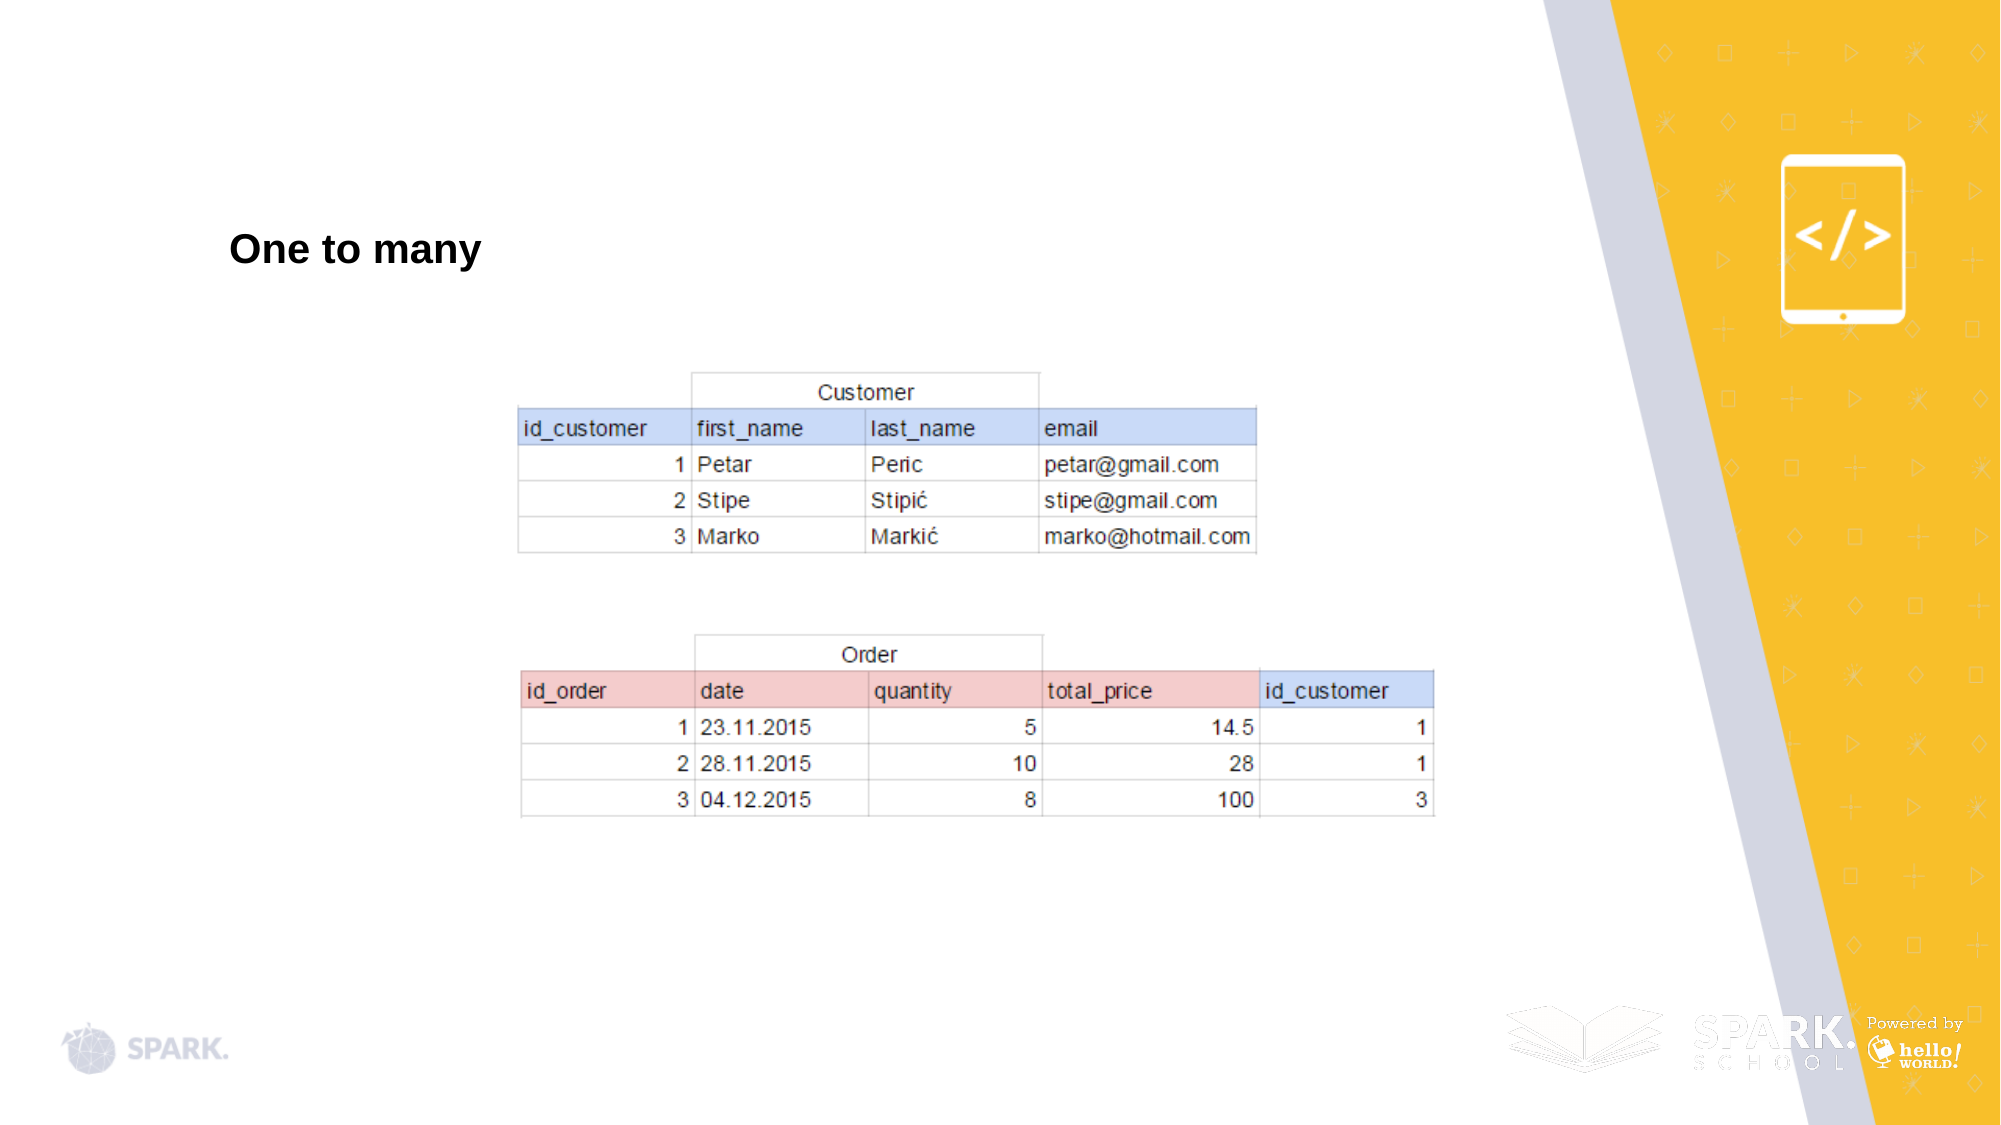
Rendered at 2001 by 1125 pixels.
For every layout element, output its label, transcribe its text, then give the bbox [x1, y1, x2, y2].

text_box [214, 313, 1629, 872]
text_box One to many [214, 190, 1373, 304]
picture [0, 0, 2001, 1125]
